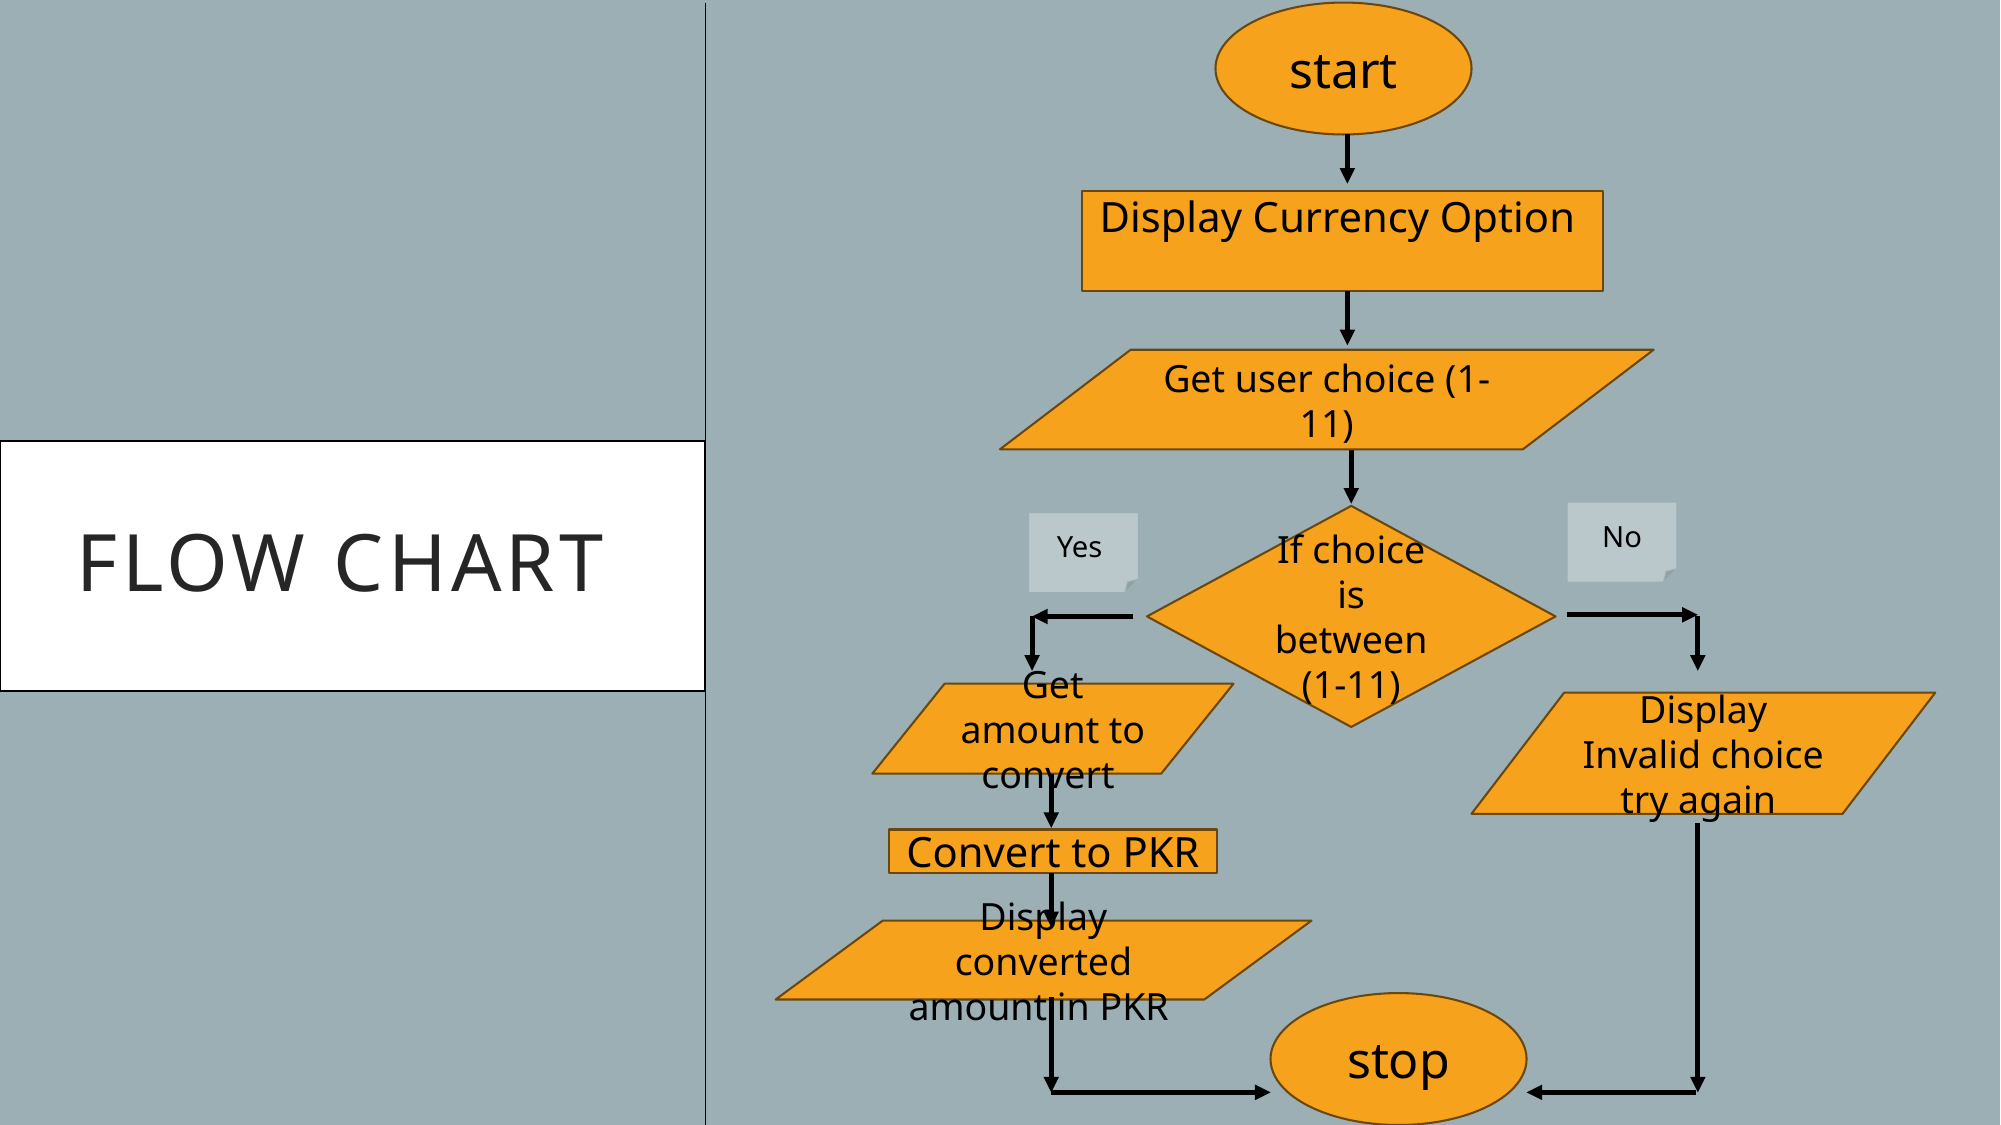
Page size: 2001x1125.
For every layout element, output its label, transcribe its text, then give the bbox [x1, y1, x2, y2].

text_box Display Invalid choice try again [1470, 691, 1937, 815]
title Flow chart [0, 440, 705, 692]
text_box start [1214, 1, 1473, 136]
text_box stop [1269, 992, 1528, 1125]
text_box Get amount to convert [871, 682, 1235, 775]
text_box Yes [1027, 511, 1139, 594]
text_box Convert to PKR [888, 828, 1218, 874]
text_box Display converted amount in PKR [774, 919, 1313, 1001]
text_box Display Currency Option [1081, 190, 1604, 292]
text_box Get user choice (1-11) [999, 348, 1655, 451]
text_box If choice is between (1-11) [1145, 504, 1557, 728]
text_box No [1566, 501, 1678, 583]
